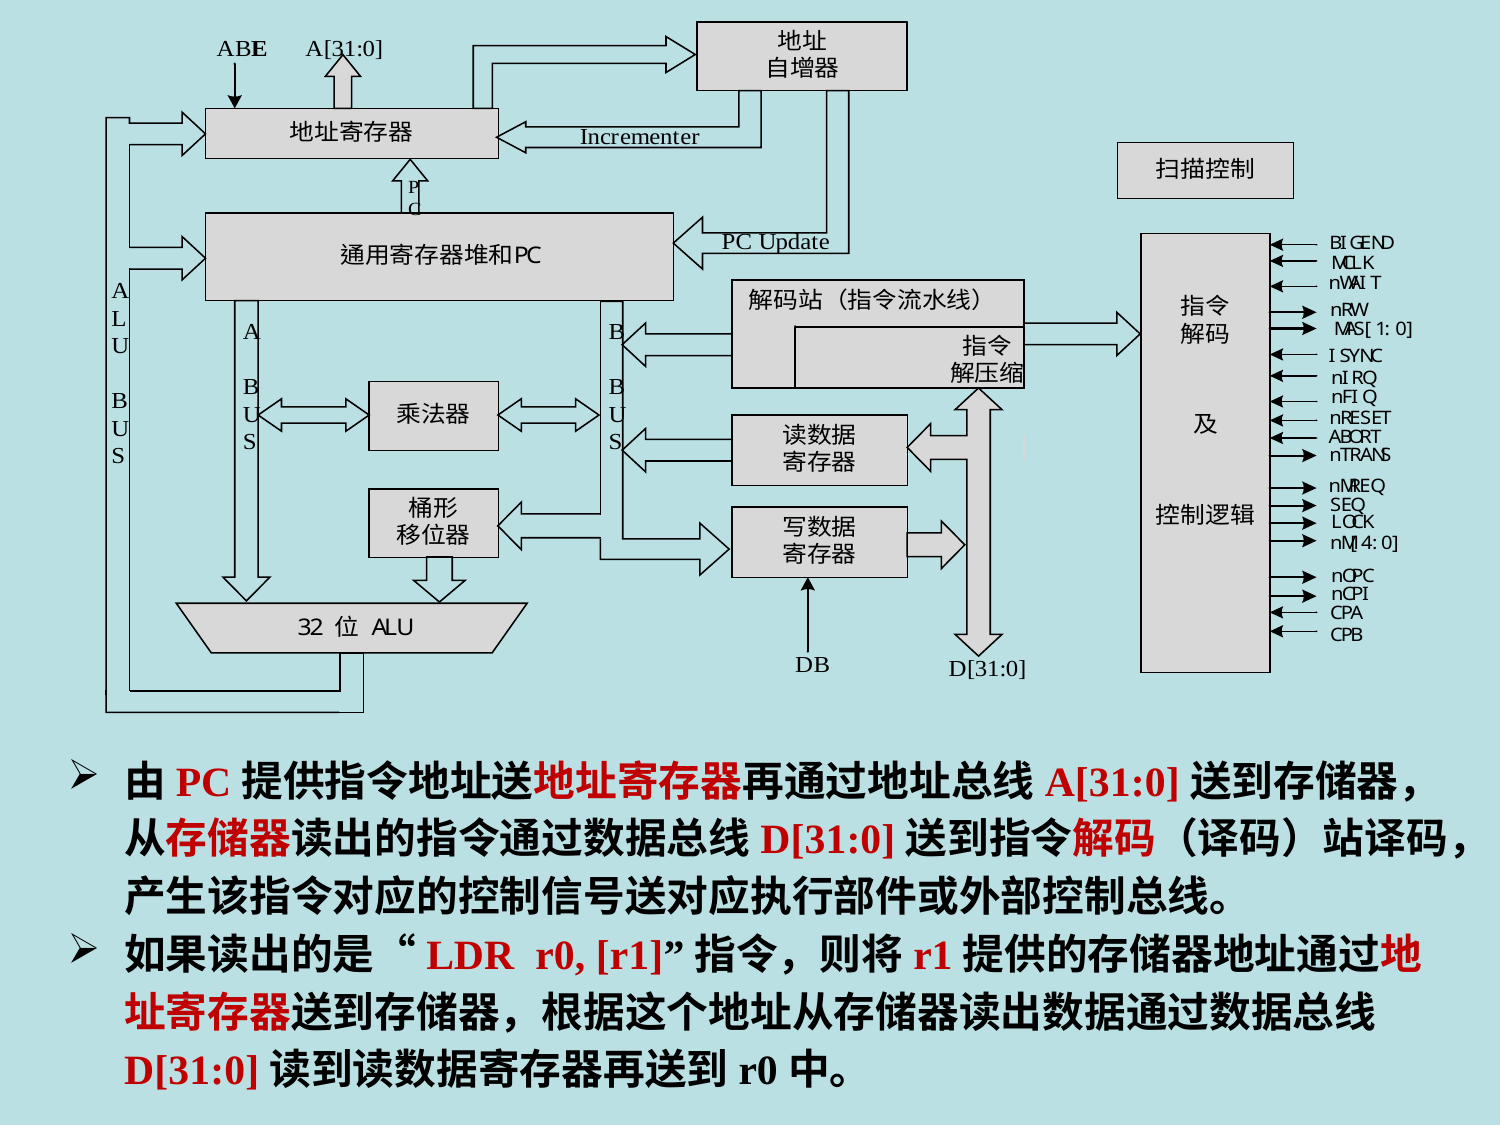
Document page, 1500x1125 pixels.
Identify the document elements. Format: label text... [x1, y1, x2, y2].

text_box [100, 18, 1441, 715]
text_box 由PC提供指令地址送地址寄存器再通过地址总线A[31:0]送到存储器，从存储器读出的指令通过数据总线D[31:0]送到指令解码（译码）站译码，产生该指令对应的控制信号送对应执行部件或外部控制总线。 如果读出的是“LDR r0, [r1]”指令，则将r1提供的存储器地址通过地址寄存器送到存储器，根据这个地址从存储器读出数据通过数据总线D[31:0]读到读数据寄存器再送到r0中。 [53, 739, 1473, 1101]
